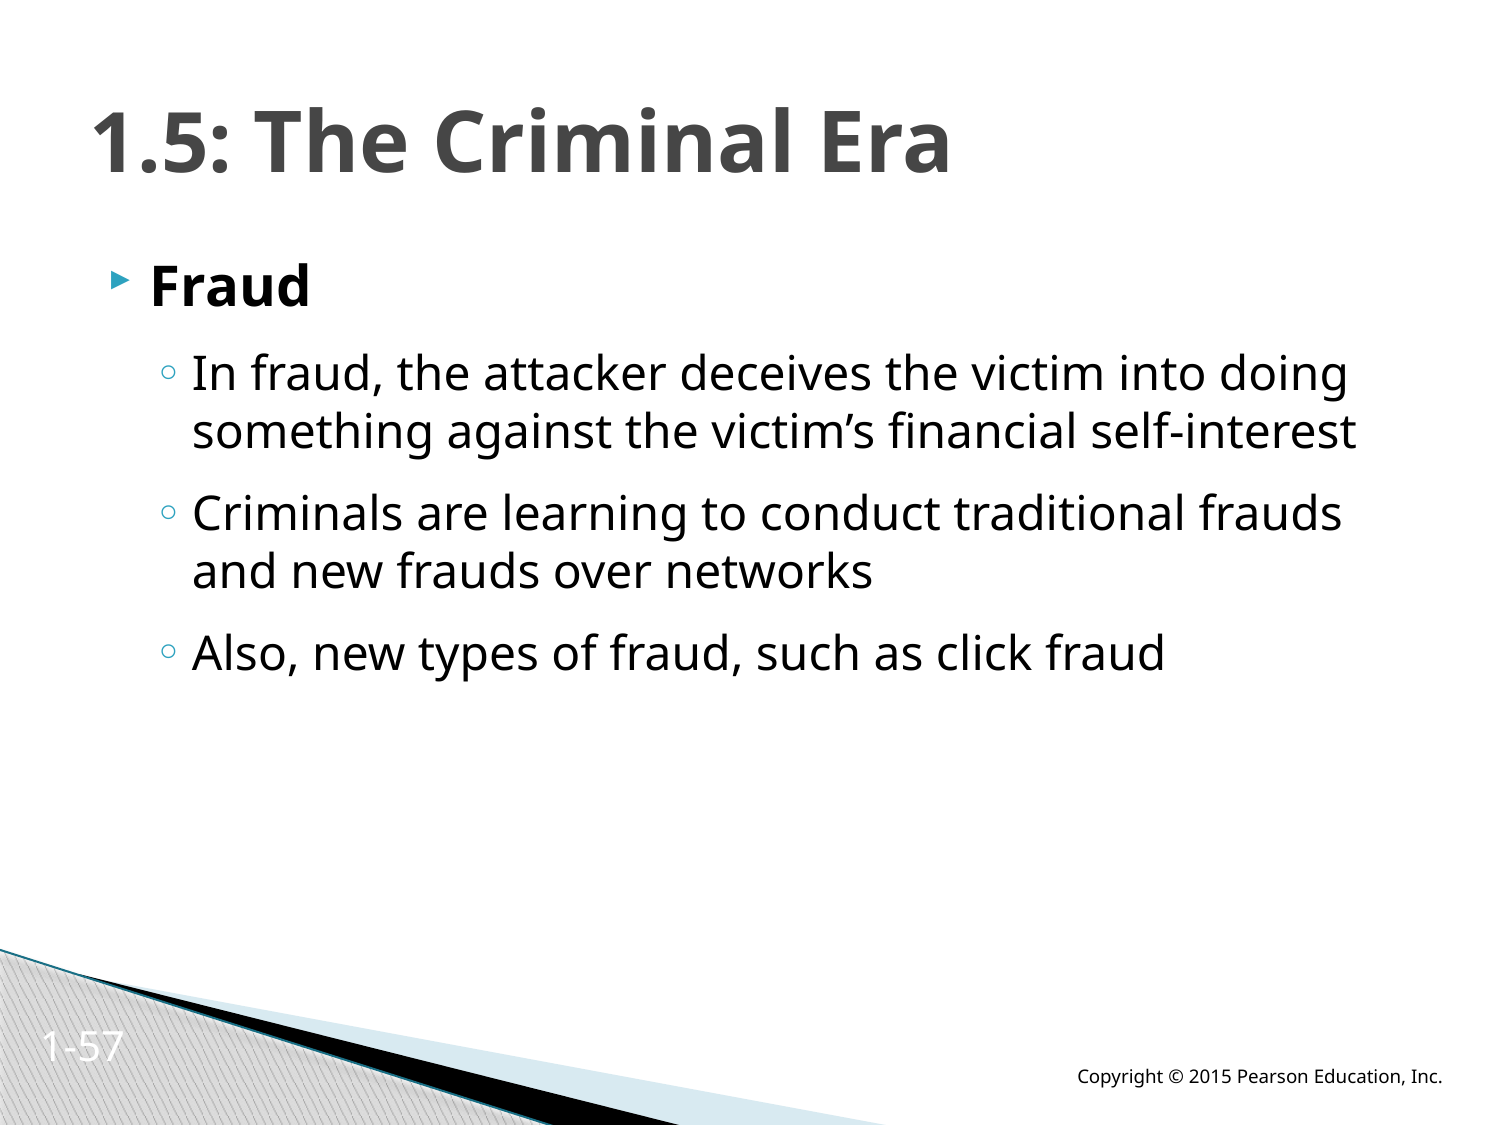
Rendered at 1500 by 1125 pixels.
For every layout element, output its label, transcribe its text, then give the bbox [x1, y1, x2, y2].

slide_number 1-56 [24, 1012, 163, 1088]
title 1.5: The Criminal Era [75, 45, 1425, 233]
list Fraud In fraud, the attacker deceives the victim into doing something against the victim’s financial self-interest Criminals are learning to conduct traditional frauds and new frauds over networks Also, new types of fraud, such as click fraud [75, 242, 1425, 986]
